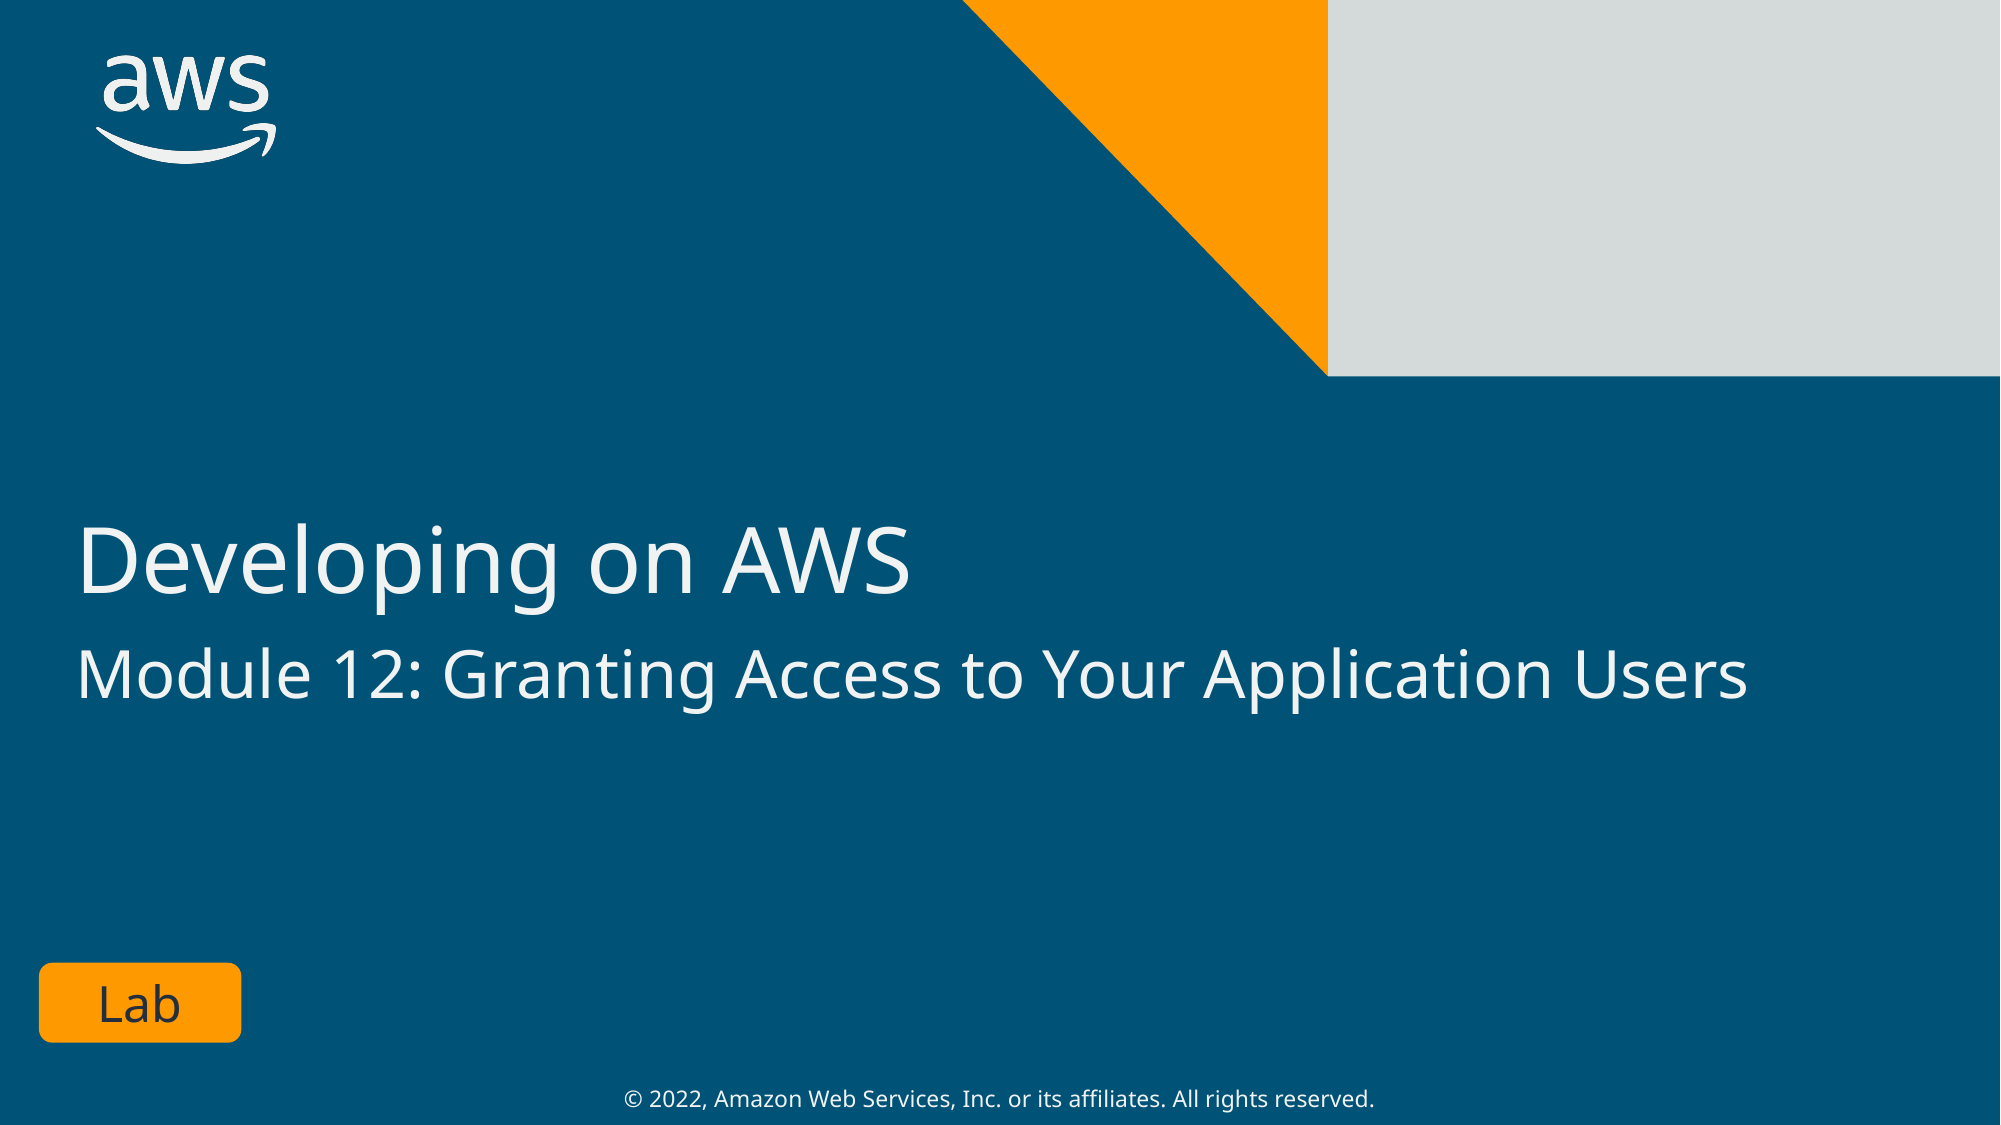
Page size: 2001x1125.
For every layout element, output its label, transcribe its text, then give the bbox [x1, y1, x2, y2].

picture [244, 124, 275, 155]
picture [104, 56, 149, 111]
text_box Lab [38, 961, 243, 1044]
title Developing on AWS [60, 376, 1958, 620]
picture [230, 56, 268, 111]
picture [153, 57, 224, 110]
picture [97, 128, 259, 163]
subtitle Module 12: Granting Access to Your Application Users [60, 623, 1958, 996]
